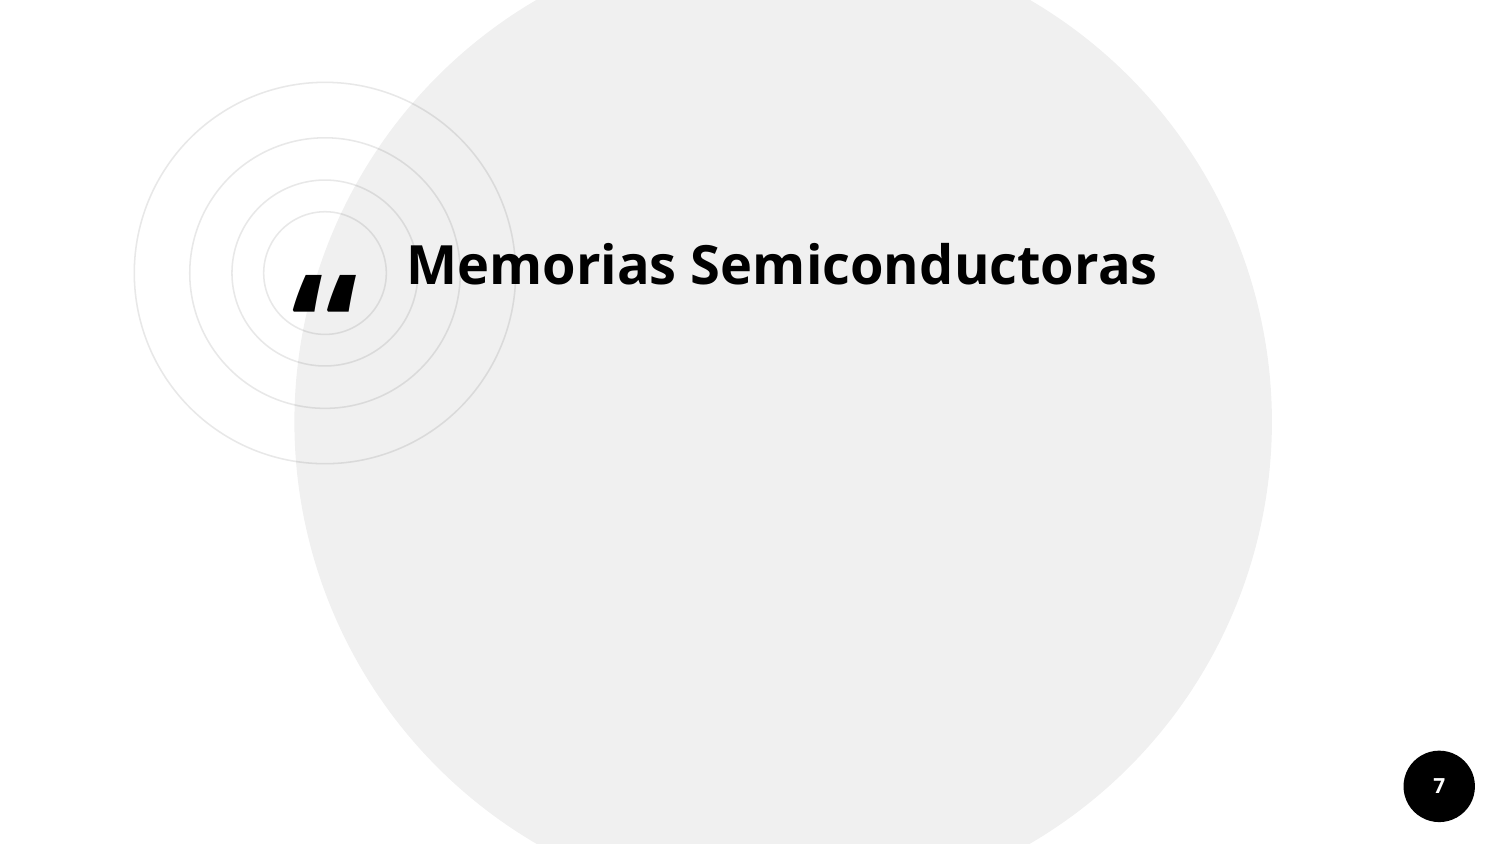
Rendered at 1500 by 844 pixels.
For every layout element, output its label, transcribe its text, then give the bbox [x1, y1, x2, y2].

slide_number ‹#› [1403, 750, 1475, 823]
list Memorias Semiconductoras [391, 214, 1317, 751]
